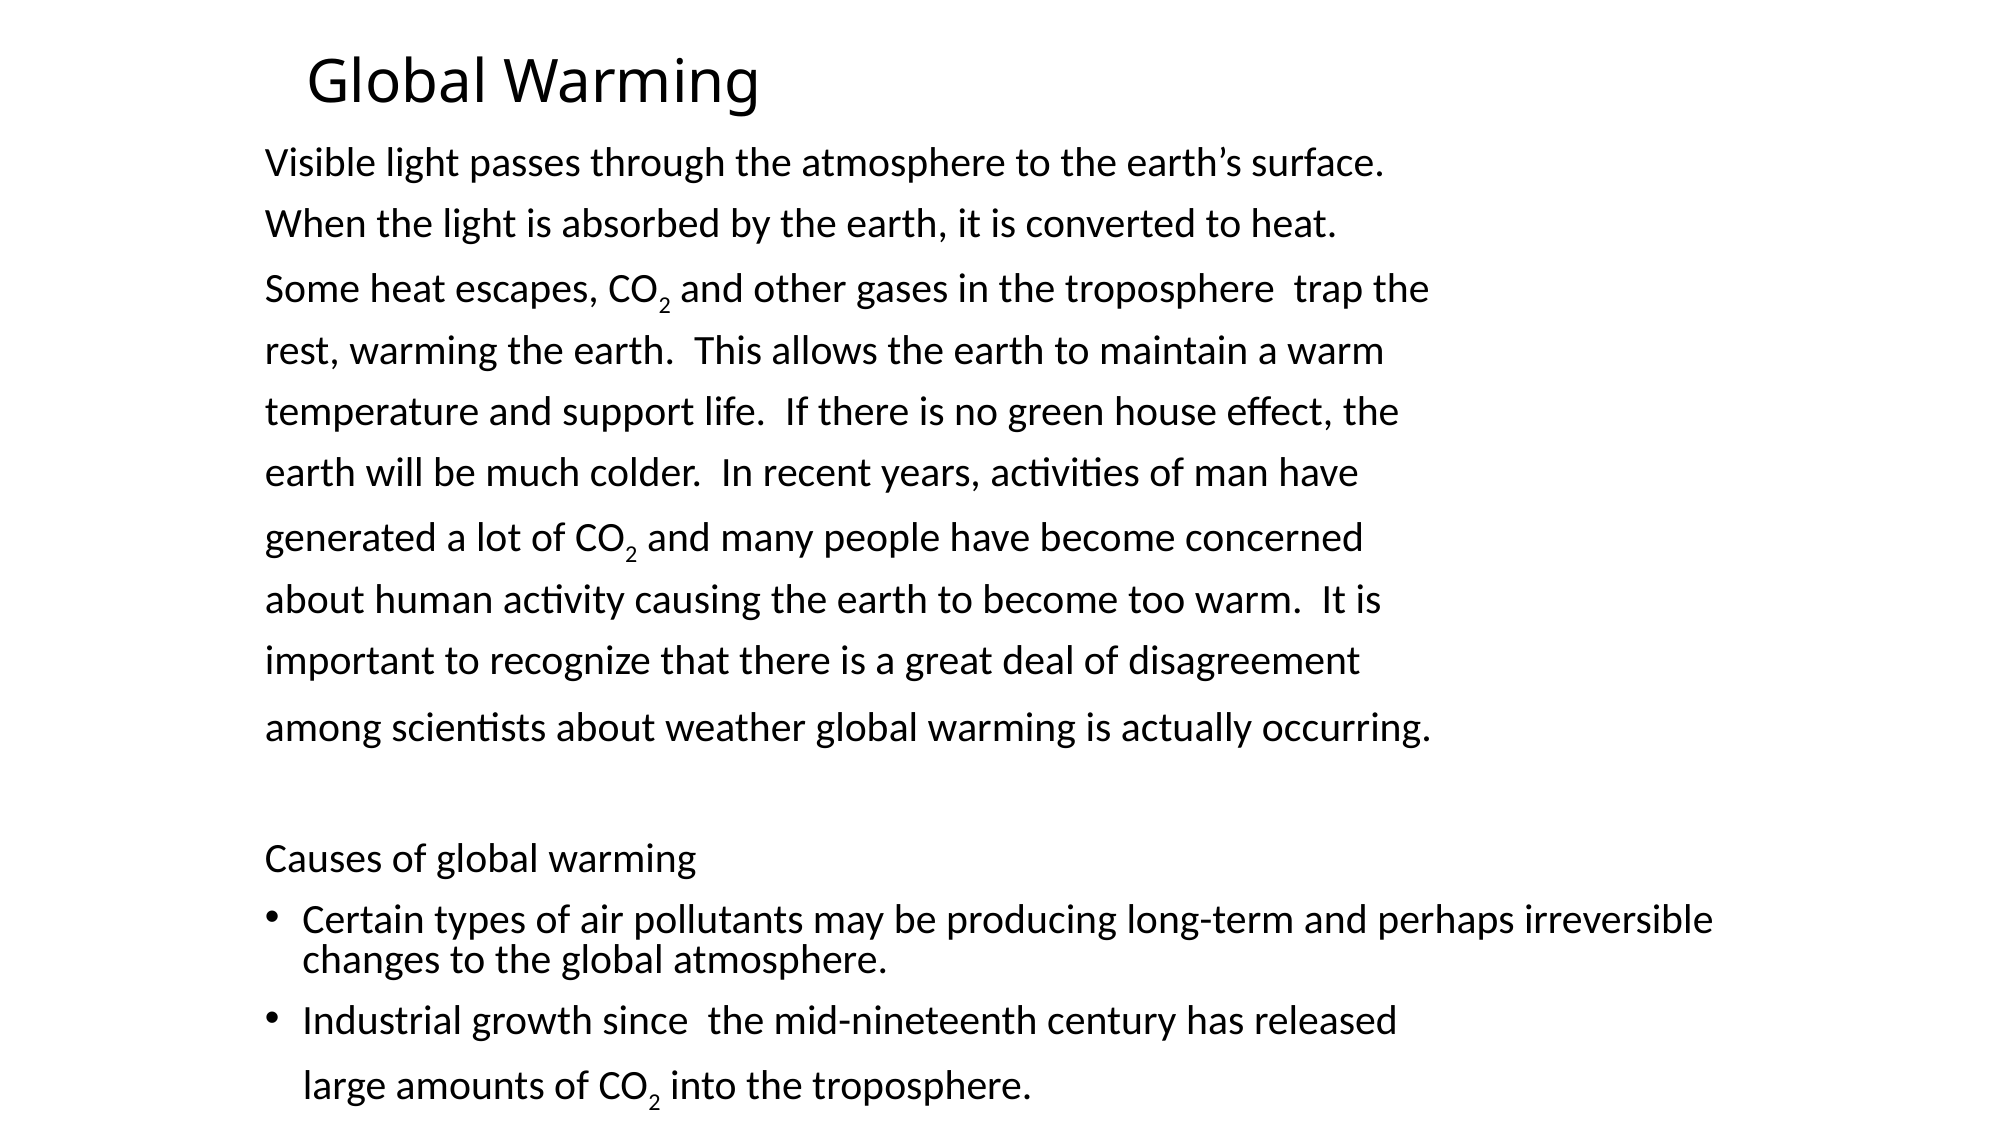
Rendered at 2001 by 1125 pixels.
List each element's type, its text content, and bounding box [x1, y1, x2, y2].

title Global Warming [291, 42, 1721, 123]
list Visible light passes through the atmosphere to the earth’s surface. When the light is absorbed by the earth, it is converted to heat. Some heat escapes, CO2 and other gases in the troposphere trap the rest, warming the earth. This allows the earth to maintain a warm temperature and support life. If there is no green house effect, the earth will be much colder. In recent years, activities of man have generated a lot of CO2 and many people have become concerned about human activity causing the earth to become too warm. It is important to recognize that there is a great deal of disagreement among scientists about weather global warming is actually occurring. Causes of global warming Certain types of air pollutants may be producing long-term and perhaps irreversible changes to the global atmosphere. Industrial growth since the mid-nineteenth century has released large amounts of CO2 into the troposphere. [249, 137, 1750, 1125]
